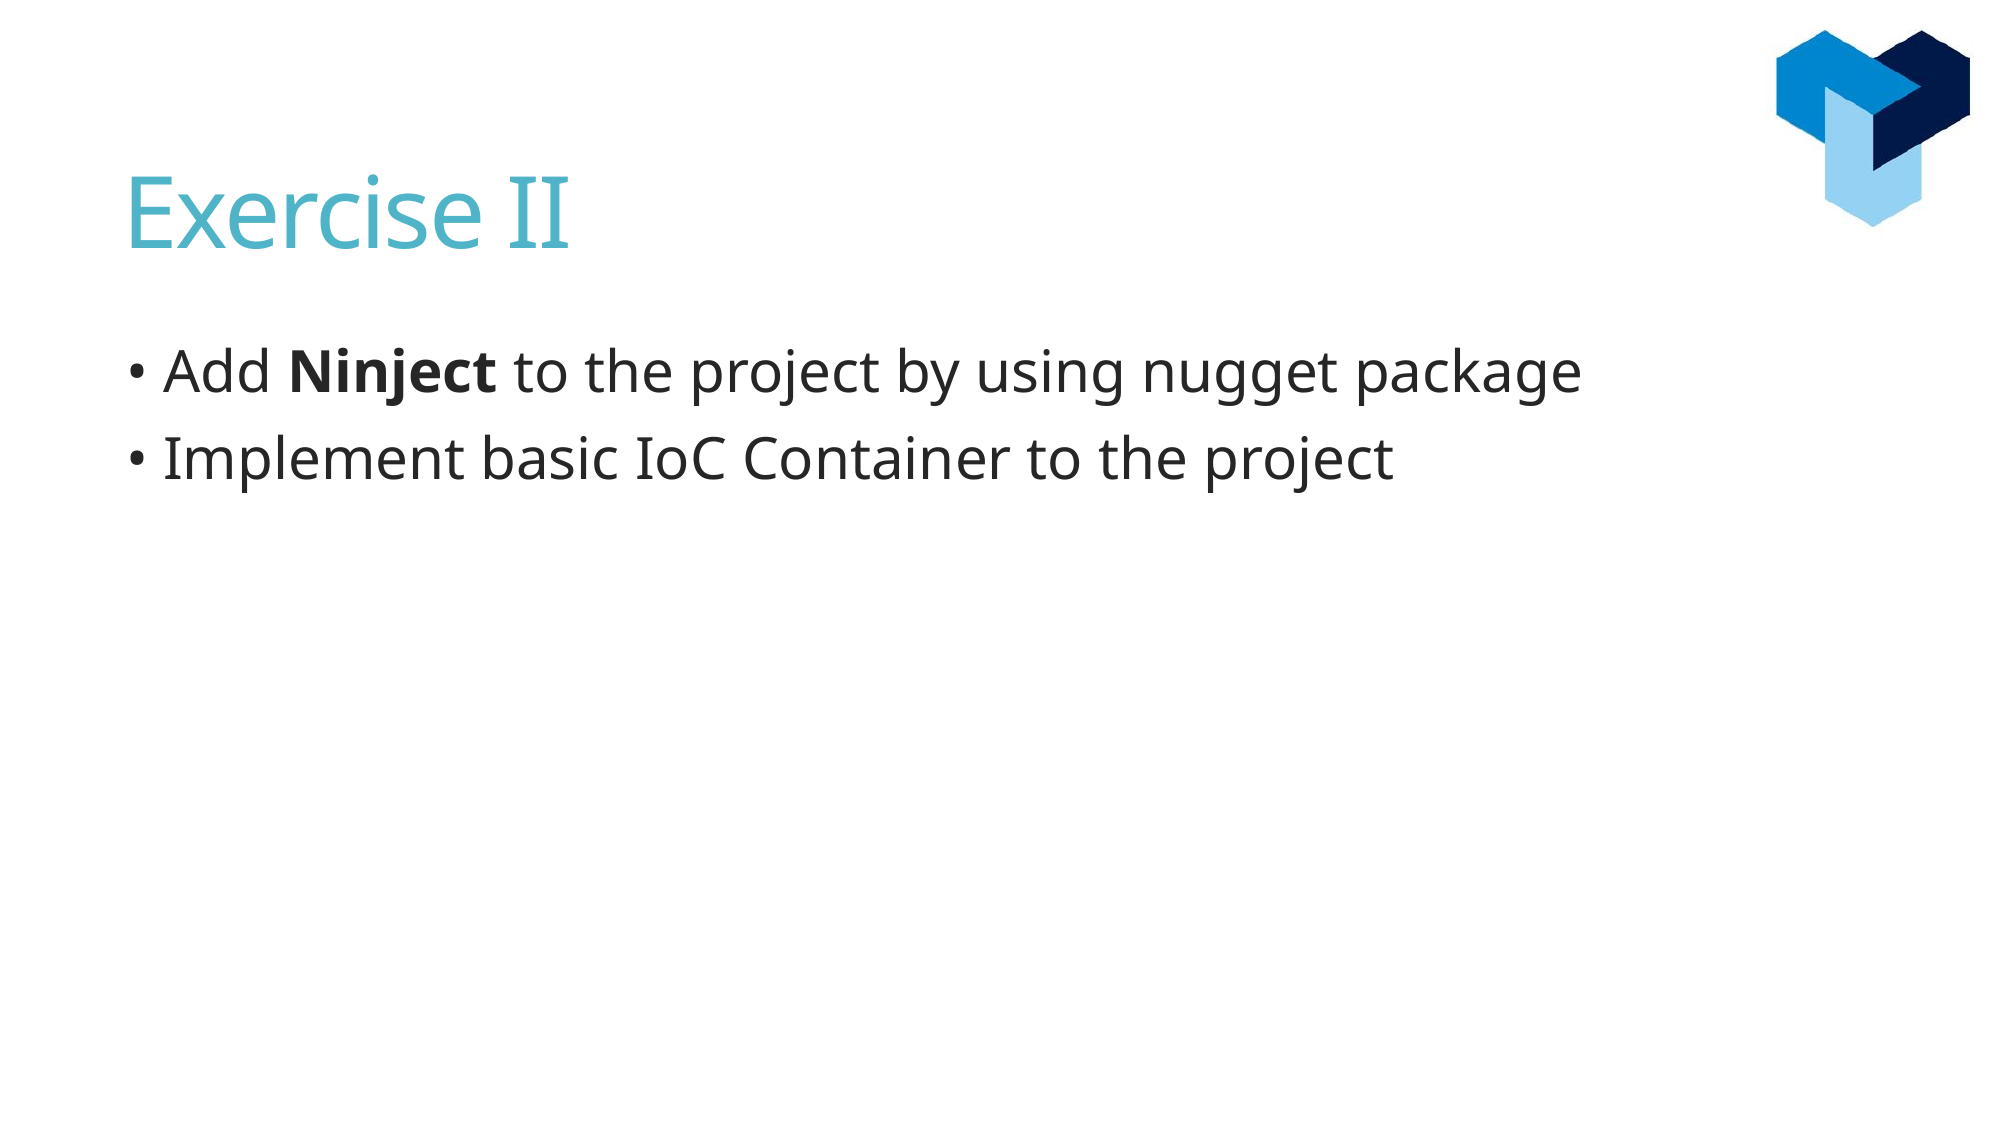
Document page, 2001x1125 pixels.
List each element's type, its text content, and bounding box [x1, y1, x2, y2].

picture [1750, 0, 2000, 246]
title Exercise II [107, 81, 1875, 354]
list • Add Ninject to the project by using nugget package • Implement basic IoC Container to the project [111, 337, 1876, 956]
